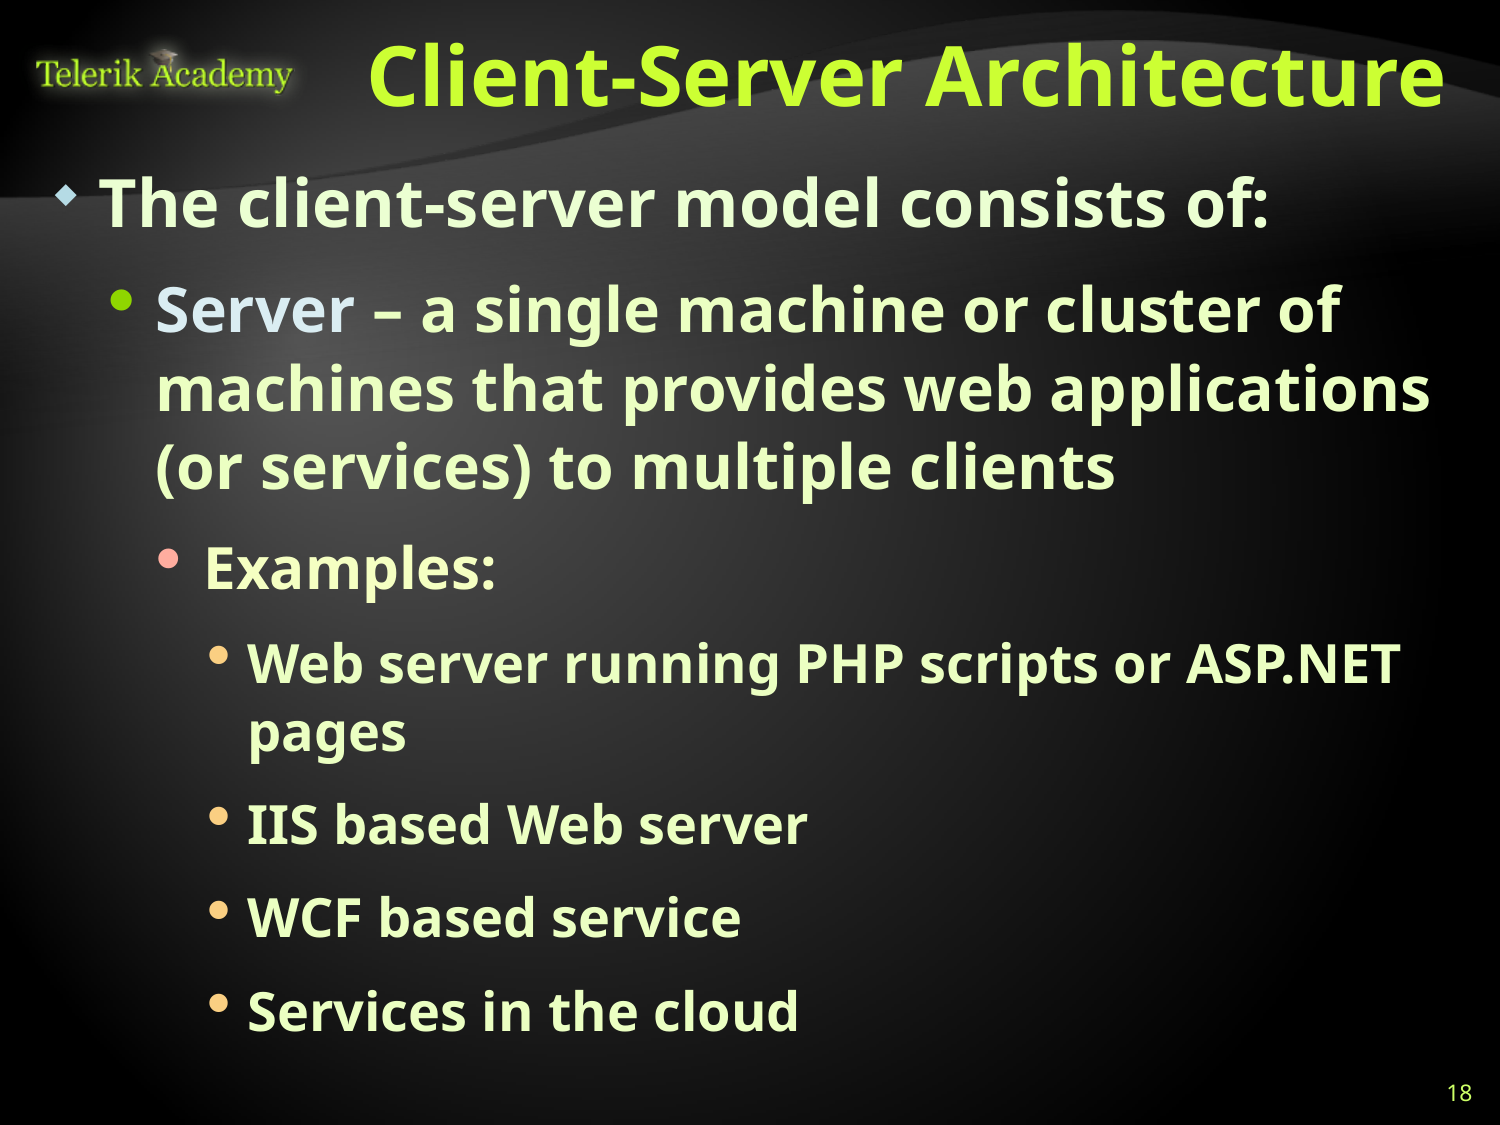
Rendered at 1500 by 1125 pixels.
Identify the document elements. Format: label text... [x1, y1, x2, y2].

picture [0, 0, 1500, 1125]
title Client-Server Architecture [300, 12, 1463, 149]
list The client-server model consists of: Server – a single machine or cluster of machines that provides web applications (or services) to multiple clients Examples: Web server running PHP scripts or ASP.NET pages IIS based Web server WCF based service Services in the cloud [37, 149, 1463, 1100]
slide_number 18 [1412, 1074, 1488, 1113]
